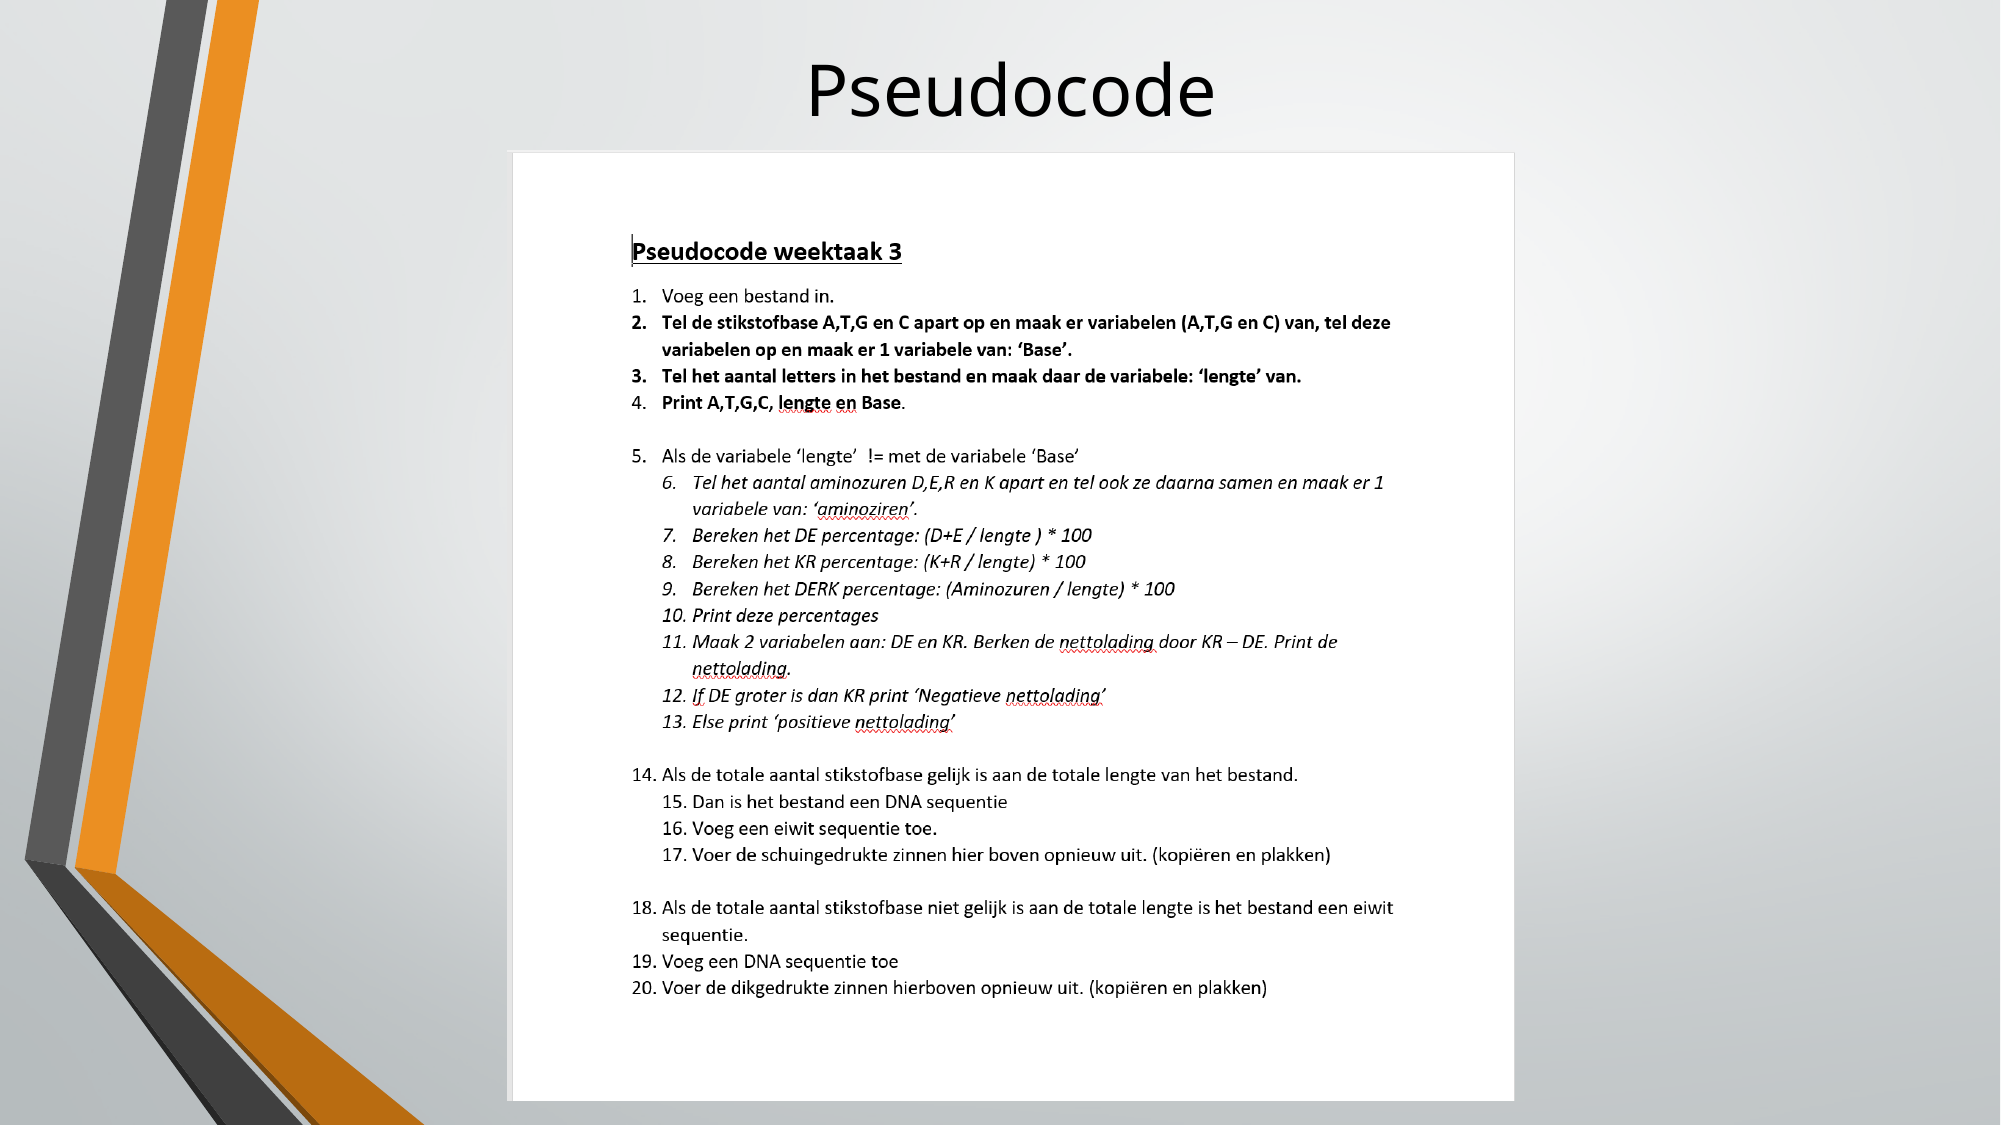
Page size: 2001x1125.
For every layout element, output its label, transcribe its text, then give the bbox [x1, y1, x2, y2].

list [507, 150, 1515, 1102]
title Pseudocode [246, 37, 1777, 139]
